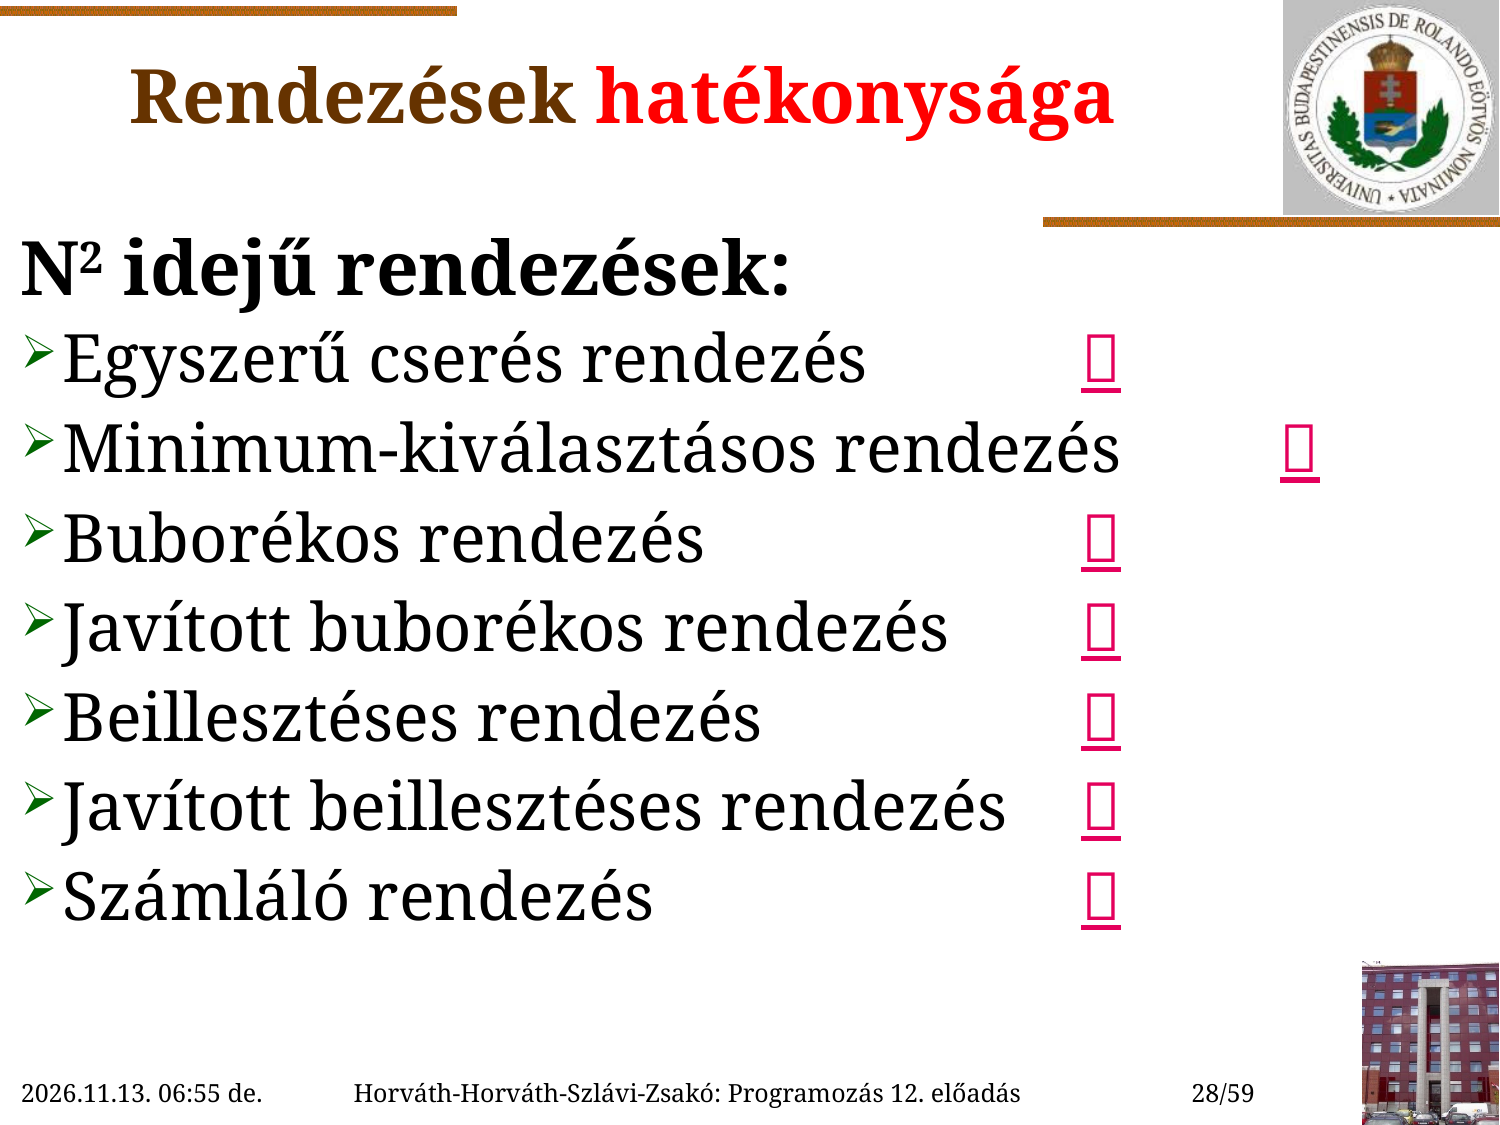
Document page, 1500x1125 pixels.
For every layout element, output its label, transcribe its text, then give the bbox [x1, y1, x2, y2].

slide_number 28/59 [1079, 1070, 1270, 1125]
title Rendezések hatékonysága [5, 2, 1241, 186]
footer Horváth-Horváth-Szlávi-Zsakó: Programozás 12. előadás [318, 1070, 1058, 1125]
list N2 idejű rendezések: Egyszerű cserés rendezés  Minimum-kiválasztásos rendezés  Buborékos rendezés  Javított buborékos rendezés  Beillesztéses rendezés  Javított beillesztéses rendezés  Számláló rendezés  [5, 219, 1471, 1001]
picture [1043, 0, 1500, 235]
picture [0, 0, 457, 24]
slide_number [5, 1070, 318, 1125]
picture [1362, 961, 1499, 1125]
